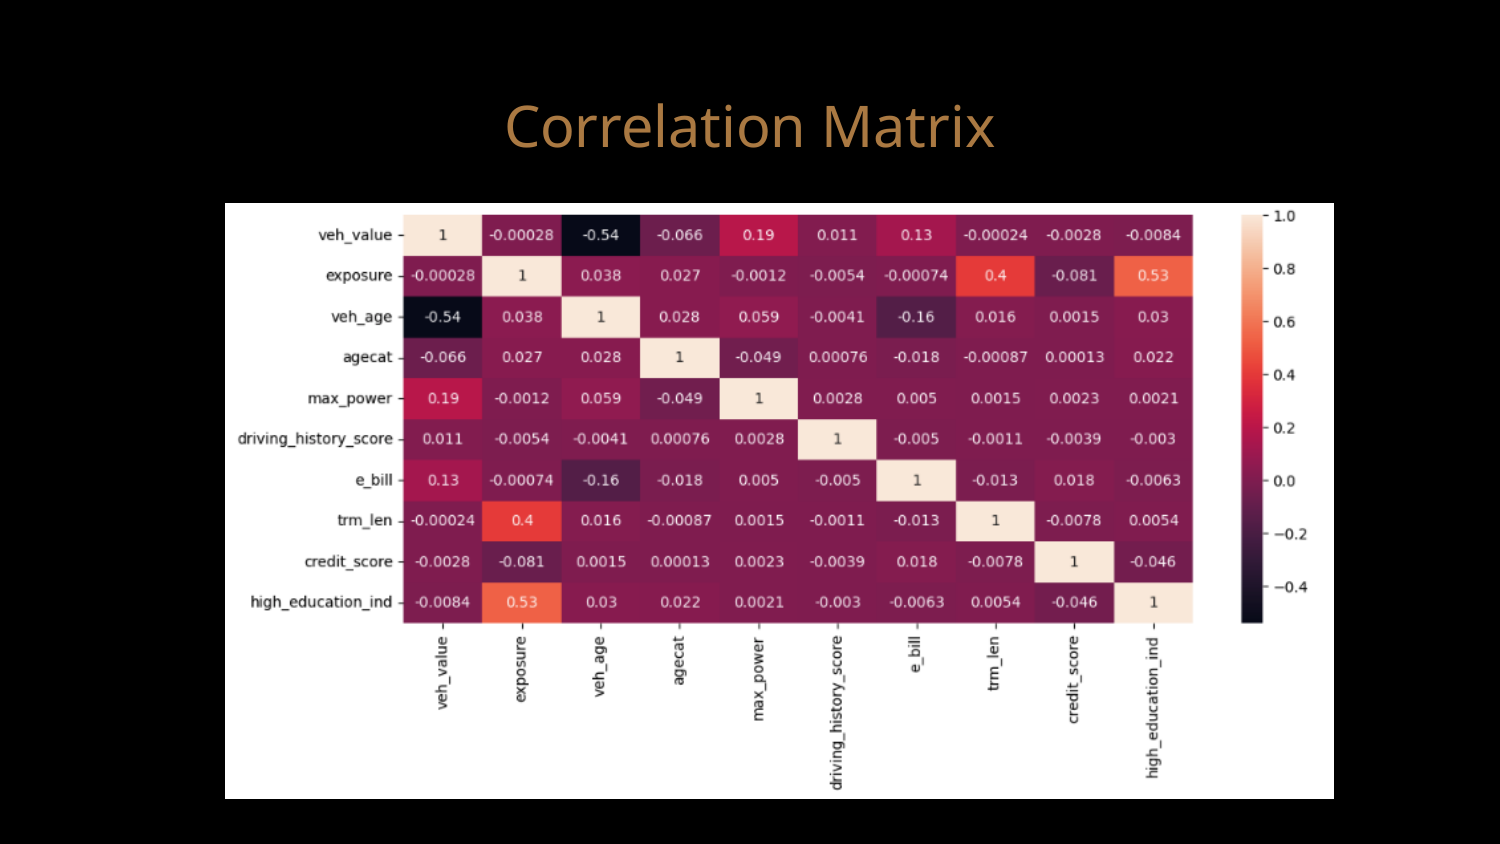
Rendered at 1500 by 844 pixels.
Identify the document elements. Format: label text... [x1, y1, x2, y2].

title Correlation Matrix [298, 89, 1202, 160]
picture [224, 202, 1334, 799]
